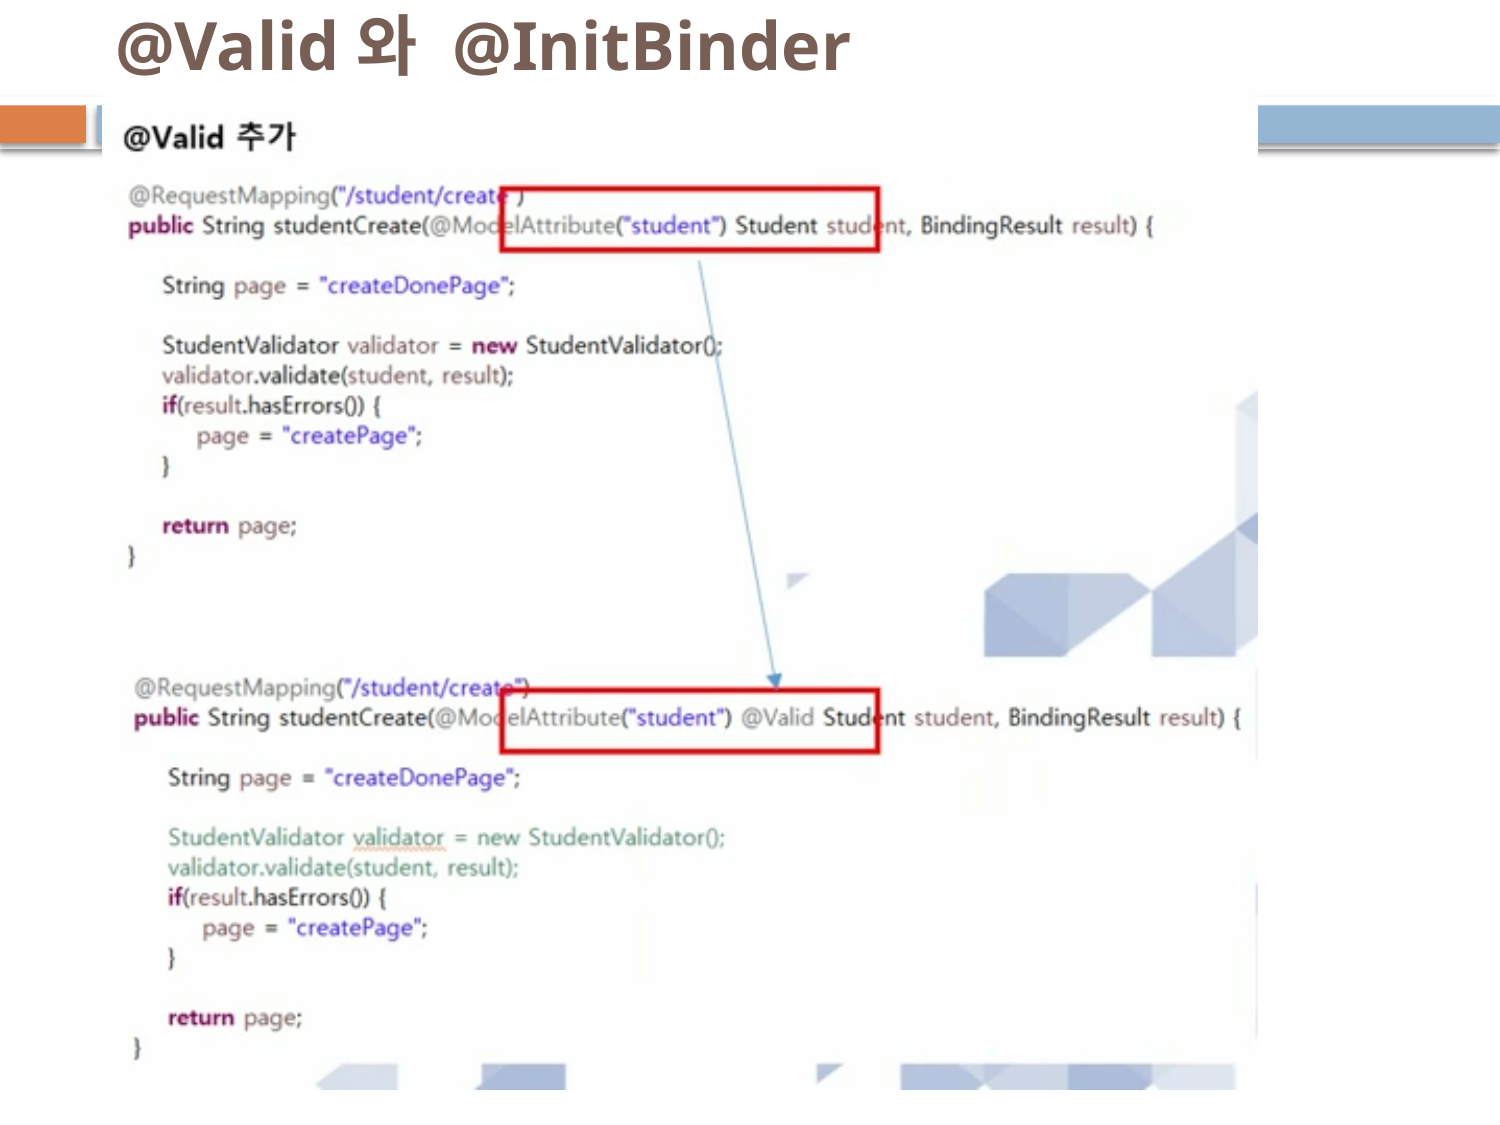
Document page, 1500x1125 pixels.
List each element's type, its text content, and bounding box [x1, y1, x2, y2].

title @Valid와 @InitBinder [100, 0, 1438, 100]
picture [101, 89, 1259, 1090]
